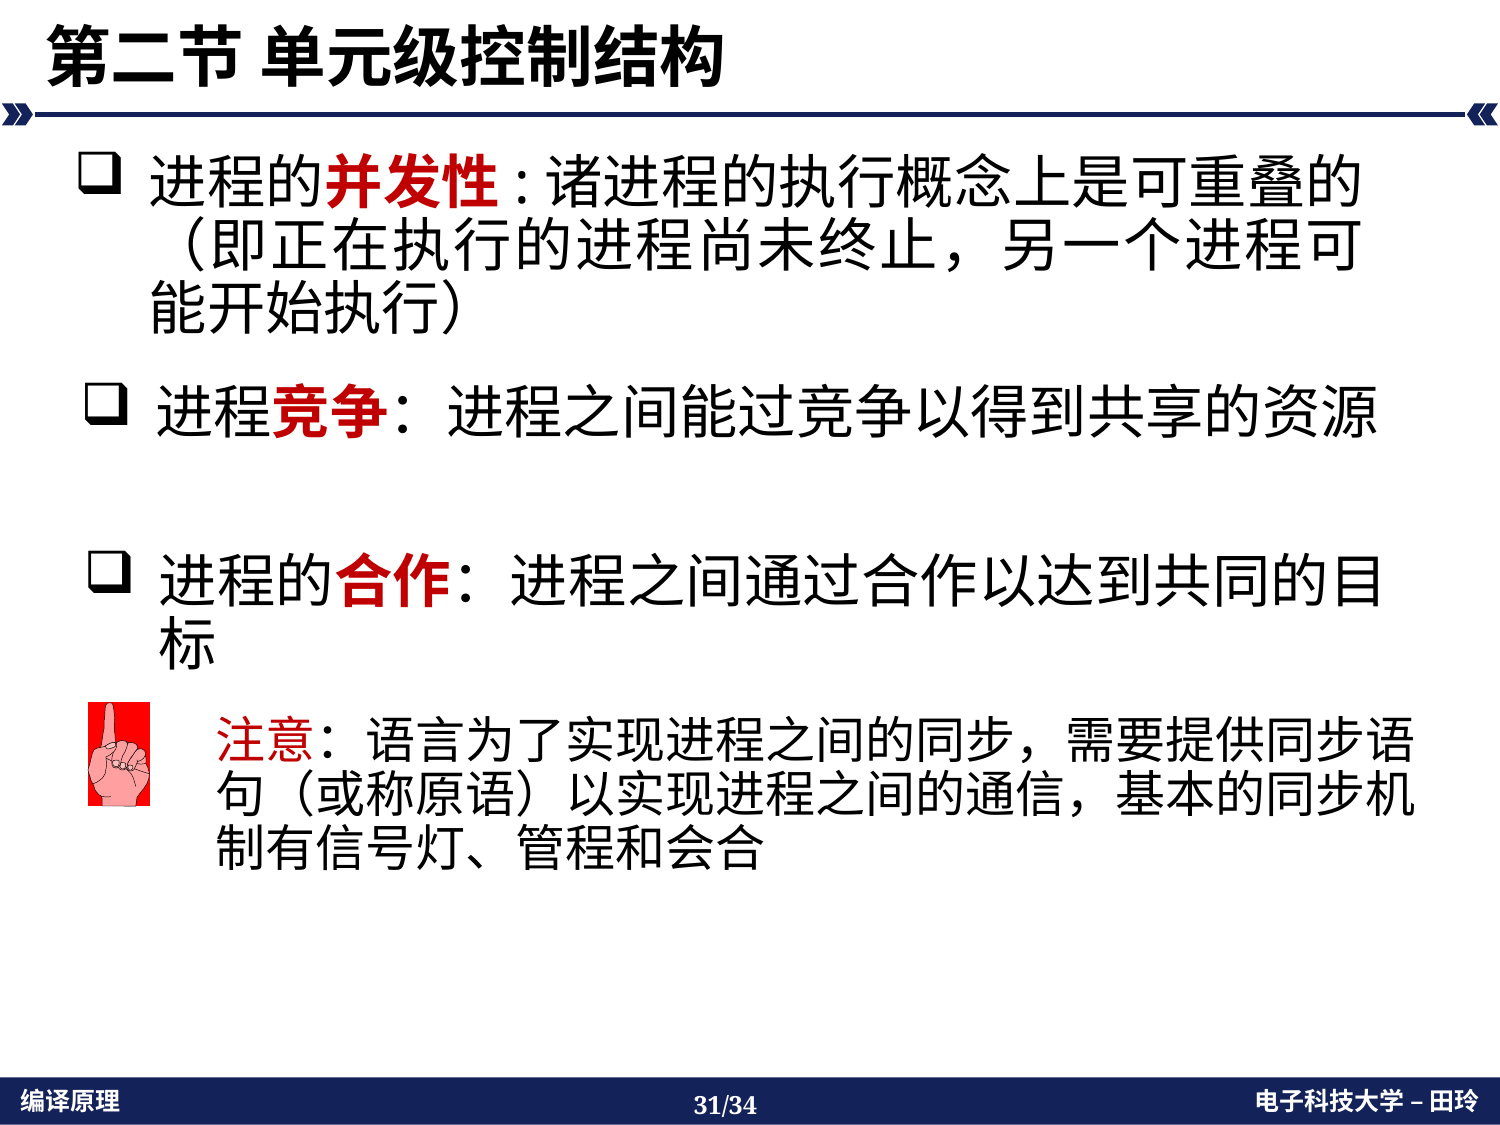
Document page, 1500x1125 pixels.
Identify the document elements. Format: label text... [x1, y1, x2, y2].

text_box 进程的并发性:诸进程的执行概念上是可重叠的（即正在执行的进程尚未终止，另一个进程可能开始执行） [48, 134, 1390, 361]
title 第二节 单元级控制结构 [29, 8, 1471, 104]
text_box 进程竞争：进程之间能过竞争以得到共享的资源 [61, 371, 1410, 458]
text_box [49, 702, 1438, 880]
text_box 进程的合作：进程之间通过合作以达到共同的目标 [61, 536, 1410, 693]
